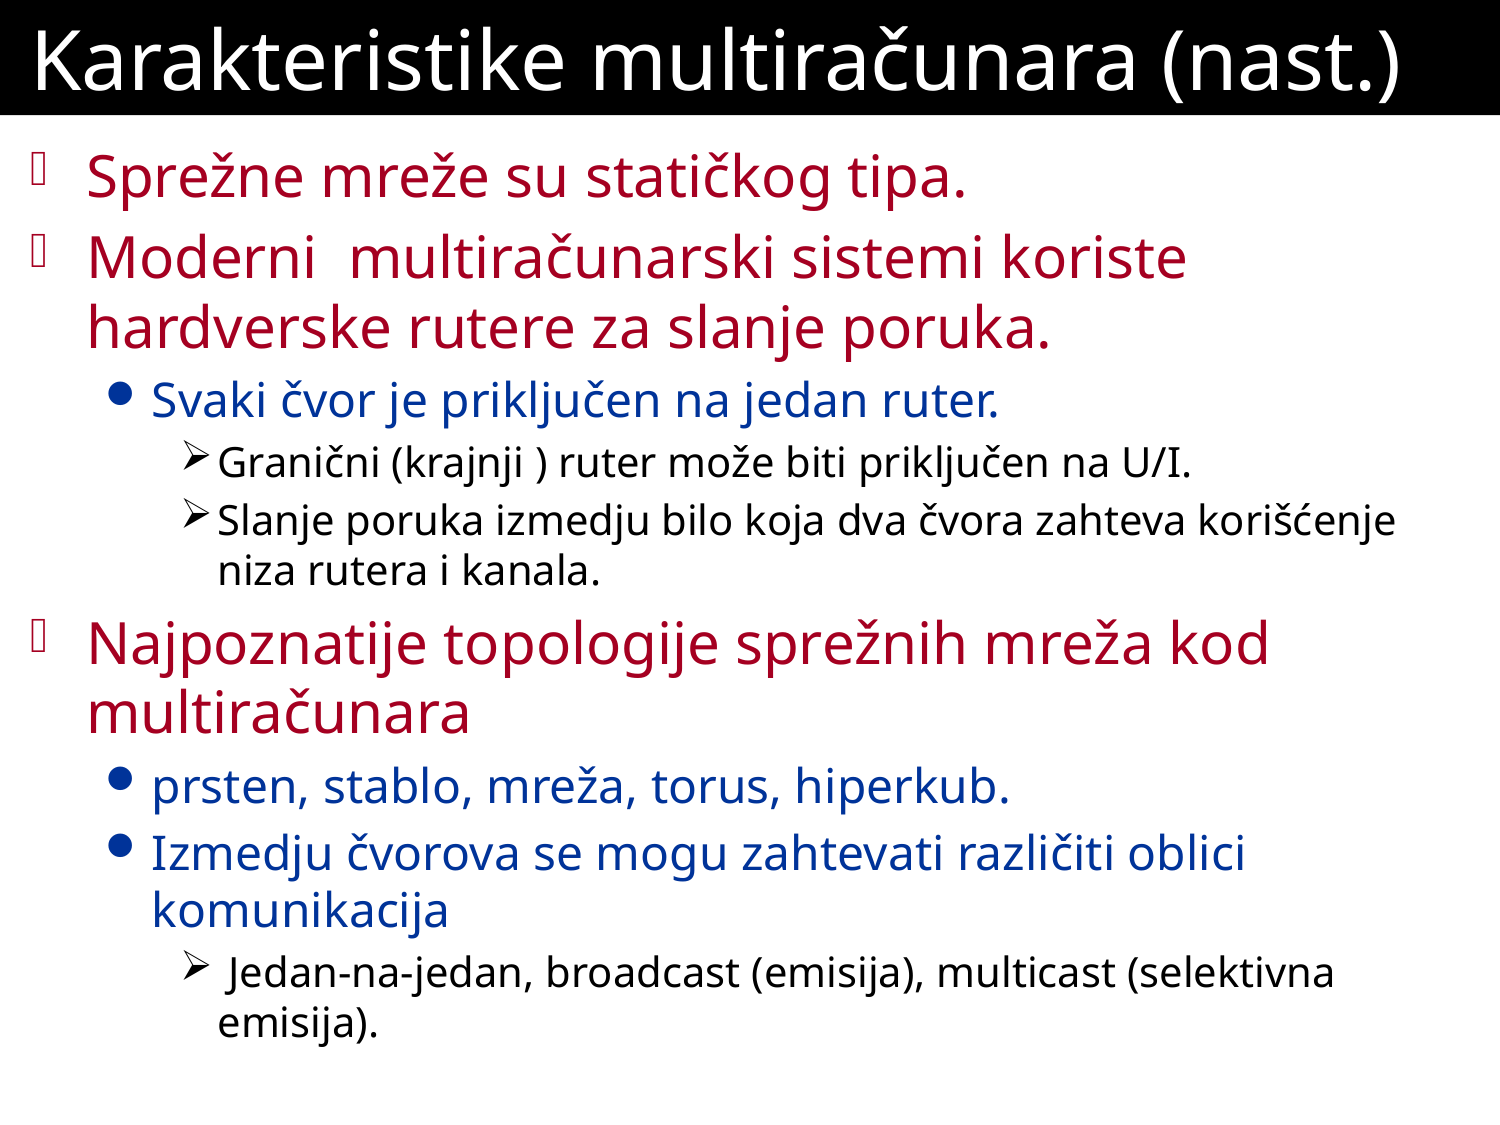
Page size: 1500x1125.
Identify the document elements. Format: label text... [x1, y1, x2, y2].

list Sprežne mreže su statičkog tipa. Moderni multiračunarski sistemi koriste hardverske rutere za slanje poruka. Svaki čvor je priključen na jedan ruter. Granični (krajnji ) ruter može biti priključen na U/I. Slanje poruka izmedju bilo koja dva čvora zahteva korišćenje niza rutera i kanala. Najpoznatije topologije sprežnih mreža kod multiračunara prsten, stablo, mreža, torus, hiperkub. Izmedju čvorova se mogu zahtevati različiti oblici komunikacija Jedan-na-jedan, broadcast (emisija), multicast (selektivna emisija). [0, 116, 1500, 1125]
title Karakteristike multiračunara (nast.) [0, 0, 1500, 116]
